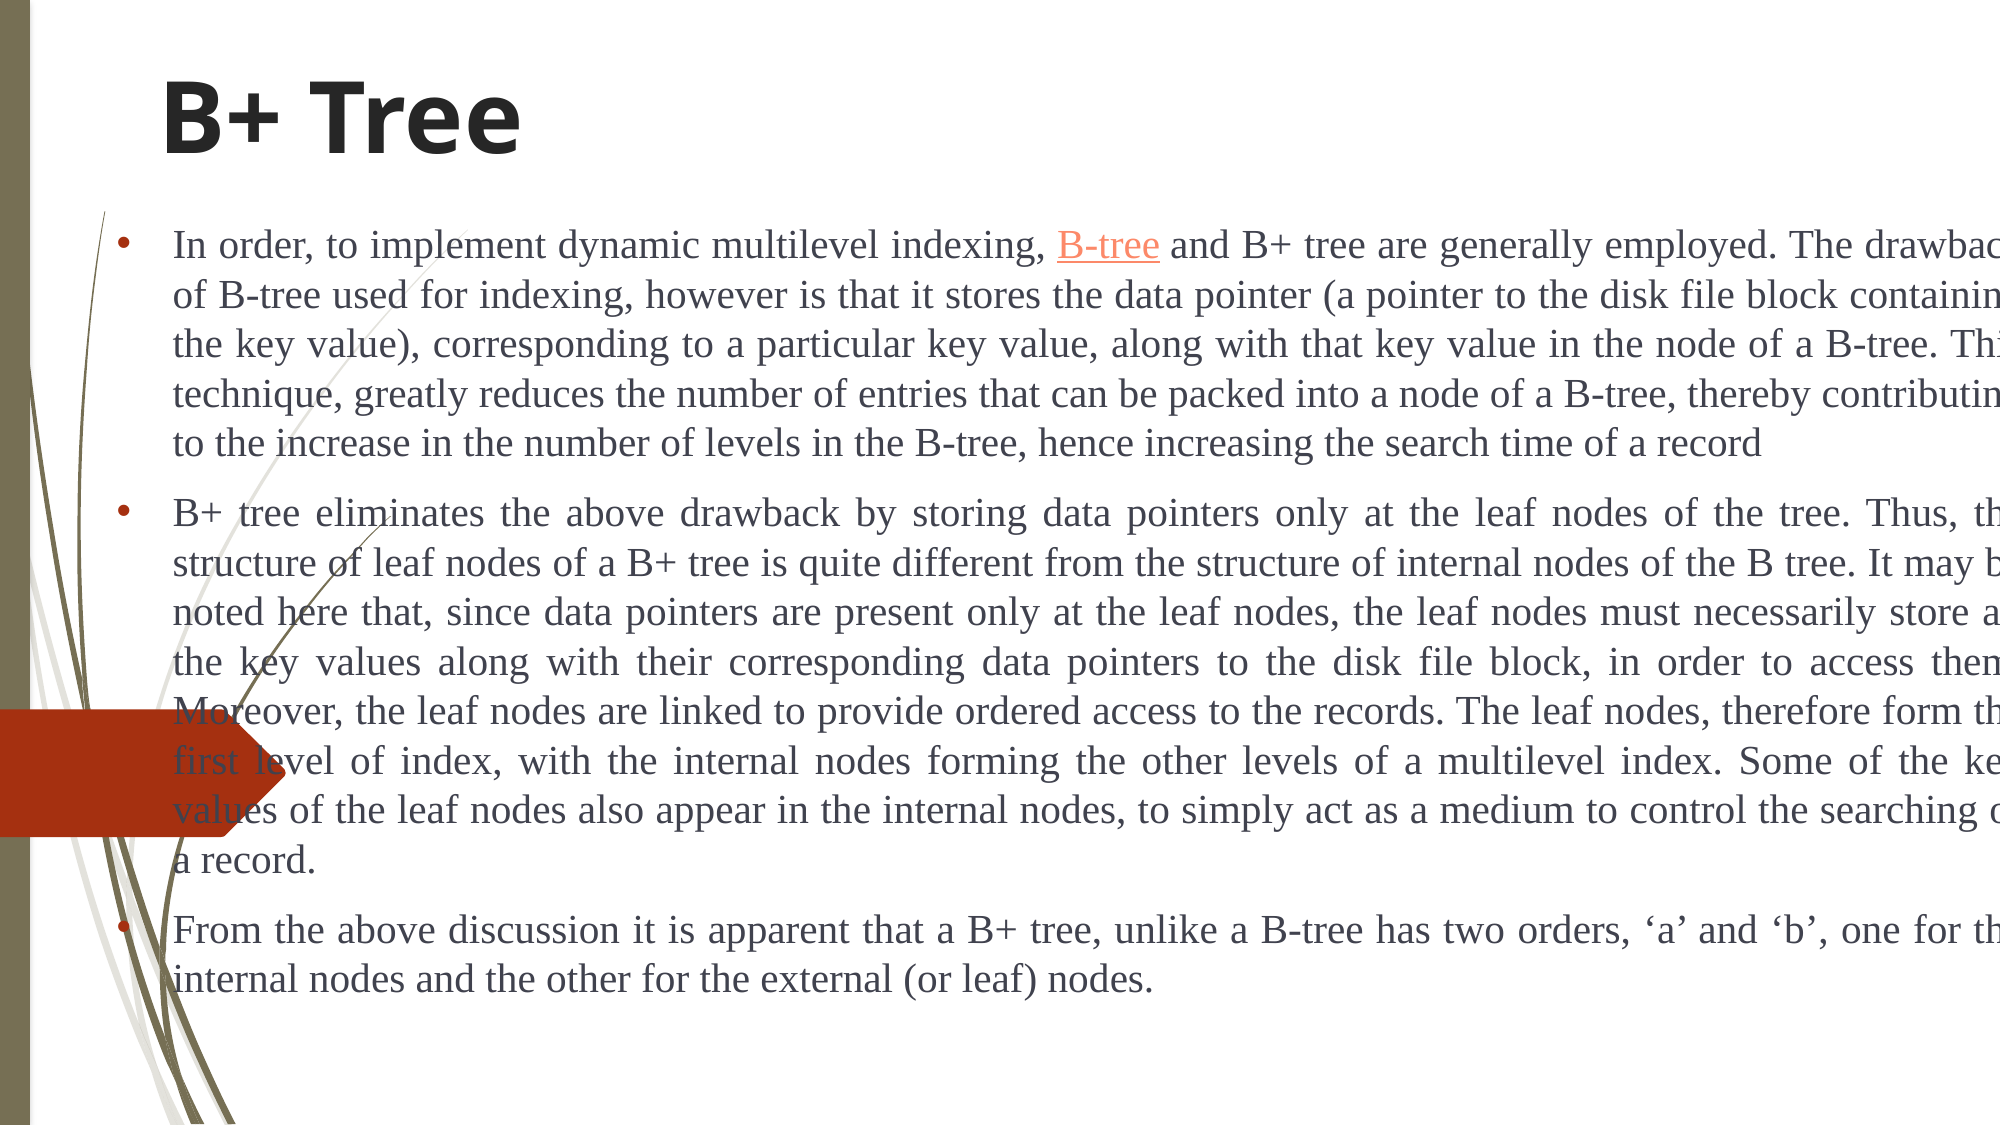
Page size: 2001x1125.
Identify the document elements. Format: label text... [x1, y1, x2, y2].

title B+ Tree [143, 23, 1644, 182]
subtitle In order, to implement dynamic multilevel indexing, B-tree and B+ tree are generally employed. The drawback of B-tree used for indexing, however is that it stores the data pointer (a pointer to the disk file block containing the key value), corresponding to a particular key value, along with that key value in the node of a B-tree. This technique, greatly reduces the number of entries that can be packed into a node of a B-tree, thereby contributing to the increase in the number of levels in the B-tree, hence increasing the search time of a record B+ tree eliminates the above drawback by storing data pointers only at the leaf nodes of the tree. Thus, the structure of leaf nodes of a B+ tree is quite different from the structure of internal nodes of the B tree. It may be noted here that, since data pointers are present only at the leaf nodes, the leaf nodes must necessarily store all the key values along with their corresponding data pointers to the disk file block, in order to access them. Moreover, the leaf nodes are linked to provide ordered access to the records. The leaf nodes, therefore form the first level of index, with the internal nodes forming the other levels of a multilevel index. Some of the key values of the leaf nodes also appear in the internal nodes, to simply act as a medium to control the searching of a record. From the above discussion it is apparent that a B+ tree, unlike a B-tree has two orders, ‘a’ and ‘b’, one for the internal nodes and the other for the external (or leaf) nodes. [101, 209, 2000, 1062]
